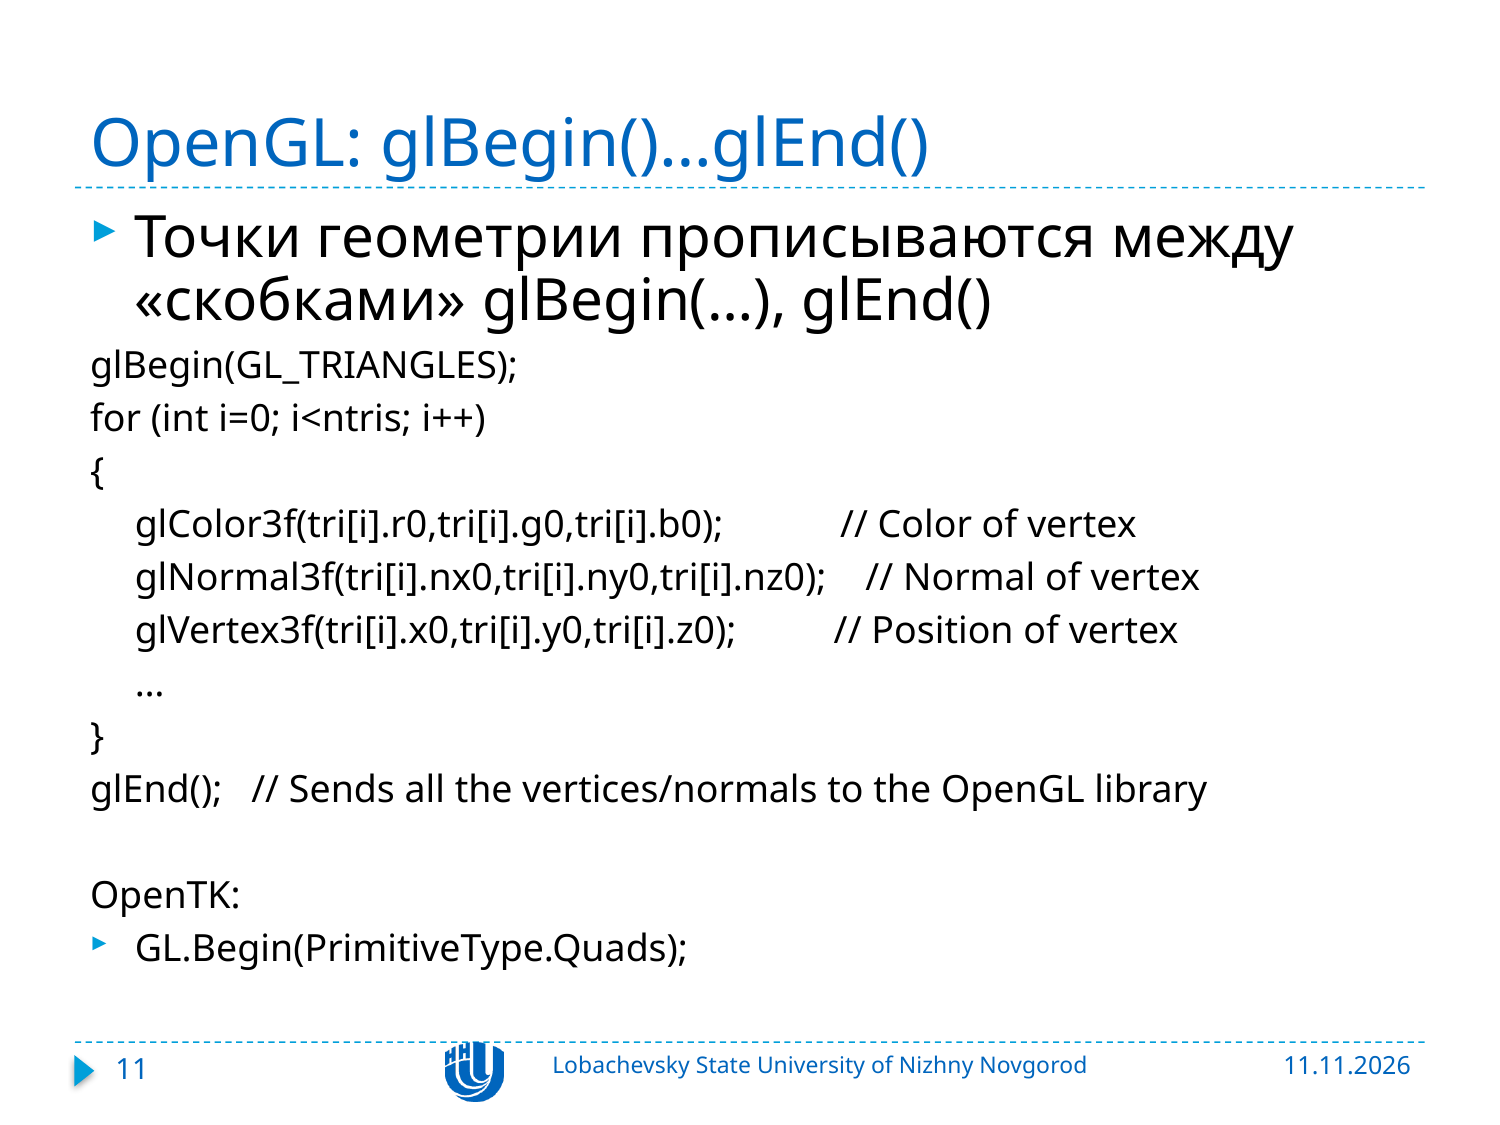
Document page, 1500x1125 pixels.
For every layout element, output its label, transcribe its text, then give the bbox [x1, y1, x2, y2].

list Точки геометрии прописываются между «скобками» glBegin(…), glEnd() glBegin(GL_TRIANGLES); for (int i=0; i<ntris; i++) { glColor3f(tri[i].r0,tri[i].g0,tri[i].b0); // Color of vertex glNormal3f(tri[i].nx0,tri[i].ny0,tri[i].nz0); // Normal of vertex glVertex3f(tri[i].x0,tri[i].y0,tri[i].z0); // Position of vertex … } glEnd(); // Sends all the vertices/normals to the OpenGL library OpenTK: GL.Begin(PrimitiveType.Quads); [74, 199, 1426, 1006]
slide_number 11 [100, 1042, 426, 1103]
footer Lobachevsky State University of Nizhny Novgorod [515, 1042, 1125, 1103]
title OpenGL: glBegin()…glEnd() [74, 24, 1426, 188]
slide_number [1265, 1042, 1426, 1103]
picture [445, 1041, 504, 1102]
